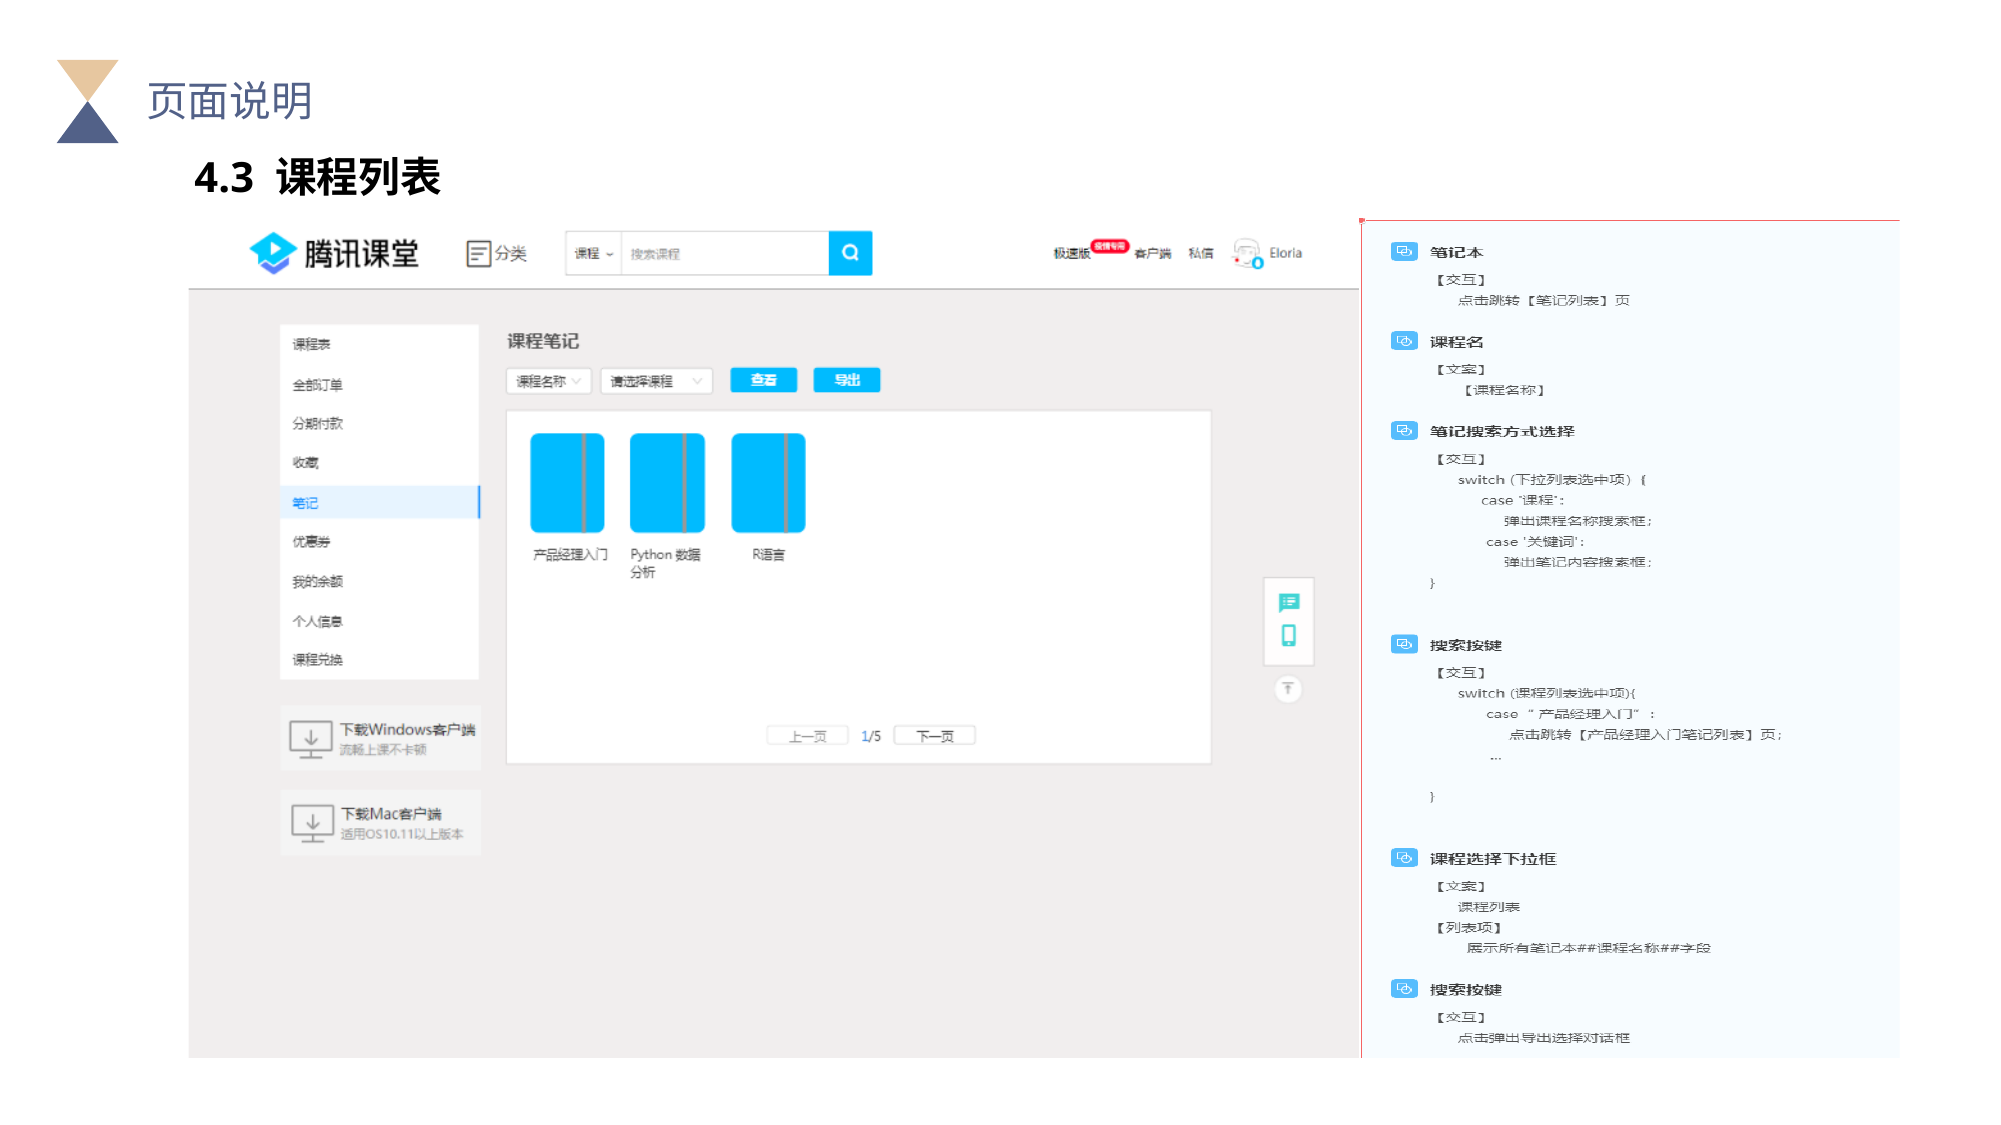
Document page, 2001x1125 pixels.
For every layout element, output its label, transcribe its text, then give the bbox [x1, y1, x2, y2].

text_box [56, 59, 816, 144]
picture [188, 218, 1900, 1058]
text_box 4.3 课程列表 [179, 144, 457, 208]
